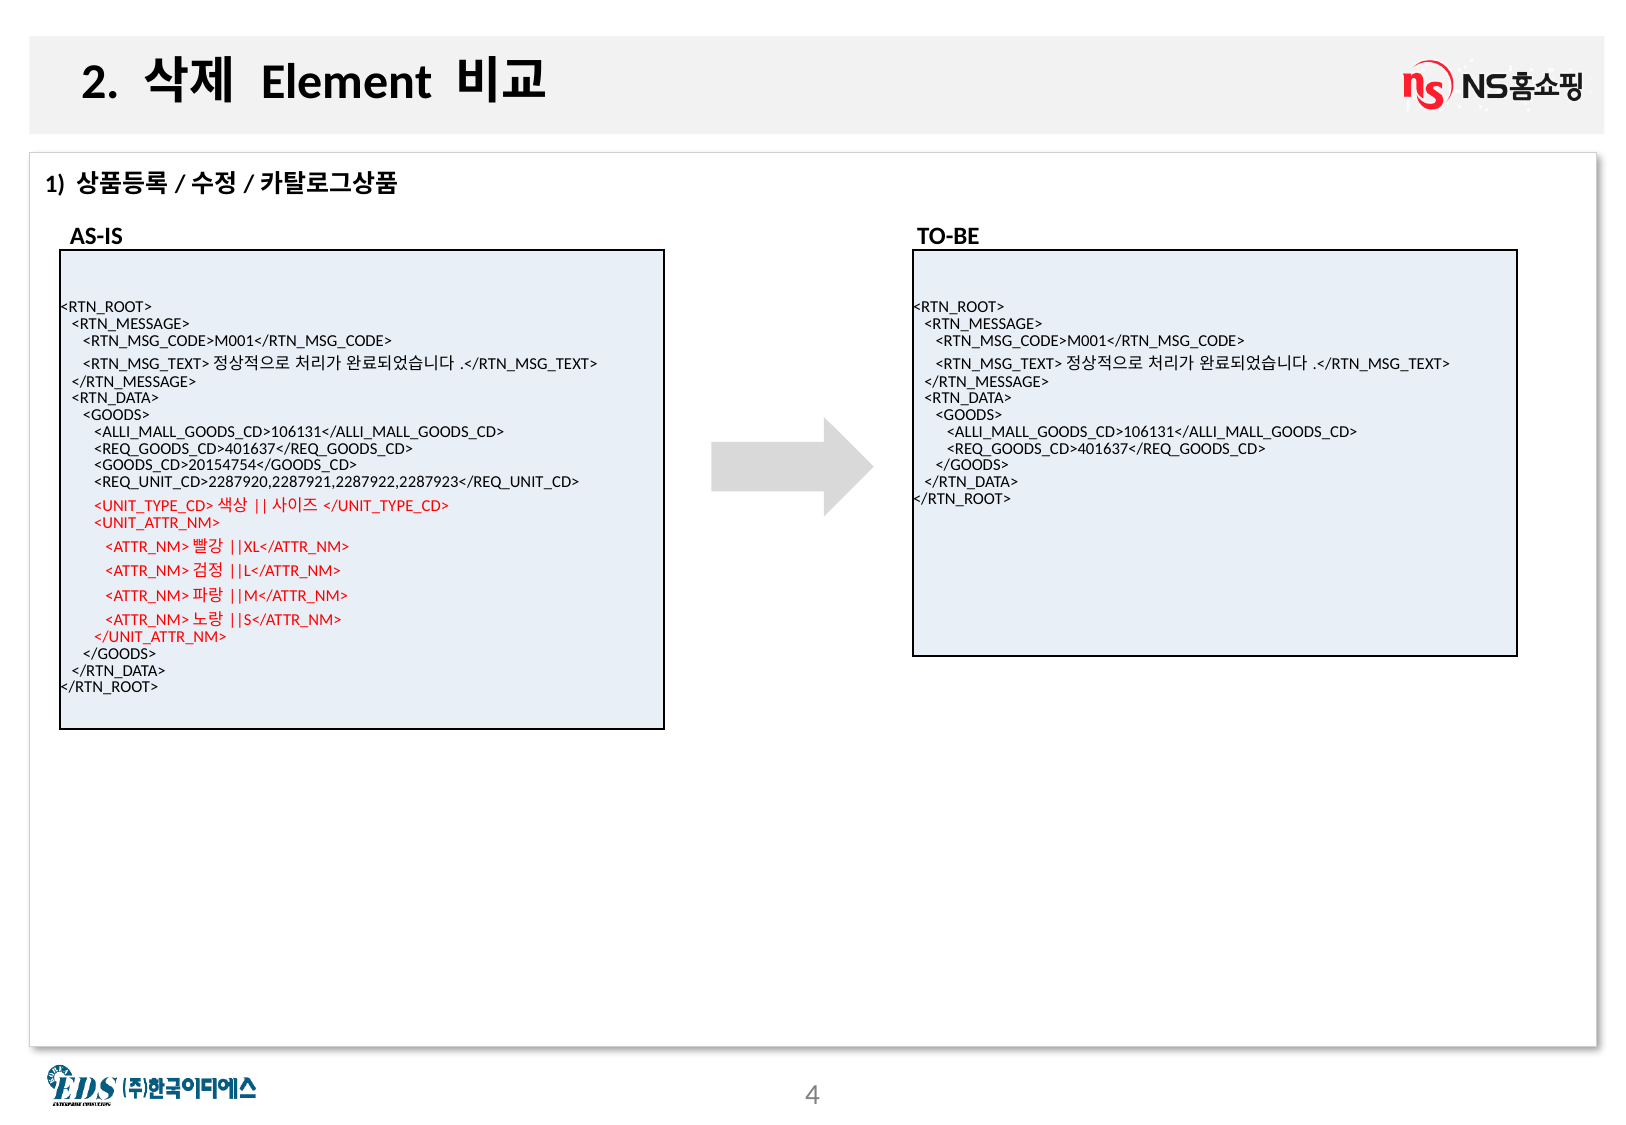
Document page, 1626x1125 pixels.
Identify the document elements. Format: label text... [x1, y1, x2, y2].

list 2. 삭제 Element 비교 [66, 48, 1093, 124]
text_box [711, 416, 874, 517]
picture [29, 1061, 264, 1112]
table_header <RTN_ROOT> <RTN_MESSAGE> <RTN_MSG_CODE>M001</RTN_MSG_CODE> <RTN_MSG_TEXT>정상적으로 처리가 완료되었습니다.</RTN_MSG_TEXT> </RTN_MESSAGE> <RTN_DATA> <GOODS> <ALLI_MALL_GOODS_CD>106131</ALLI_MALL_GOODS_CD> <REQ_GOODS_CD>401637</REQ_GOODS_CD> </GOODS> </RTN_DATA> </RTN_ROOT> [914, 257, 1516, 655]
picture [1393, 57, 1591, 113]
table_header <RTN_ROOT> <RTN_MESSAGE> <RTN_MSG_CODE>M001</RTN_MSG_CODE> <RTN_MSG_TEXT>정상적으로 처리가 완료되었습니다.</RTN_MSG_TEXT> </RTN_MESSAGE> <RTN_DATA> <GOODS> <ALLI_MALL_GOODS_CD>106131</ALLI_MALL_GOODS_CD> <REQ_GOODS_CD>401637</REQ_GOODS_CD> <GOODS_CD>20154754</GOODS_CD> <REQ_UNIT_CD>2287920,2287921,2287922,2287923</REQ_UNIT_CD> <UNIT_TYPE_CD>색상||사이즈</UNIT_TYPE_CD> <UNIT_ATTR_NM> <ATTR_NM>빨강||XL</ATTR_NM> <ATTR_NM>검정||L</ATTR_NM> <ATTR_NM>파랑||M</ATTR_NM> <ATTR_NM>노랑||S</ATTR_NM> </UNIT_ATTR_NM> </GOODS> </RTN_DATA> </RTN_ROOT> [61, 257, 663, 728]
text_box AS-IS TO-BE [54, 211, 1552, 257]
text_box 1) 상품등록/수정/카탈로그상품 [29, 160, 843, 205]
